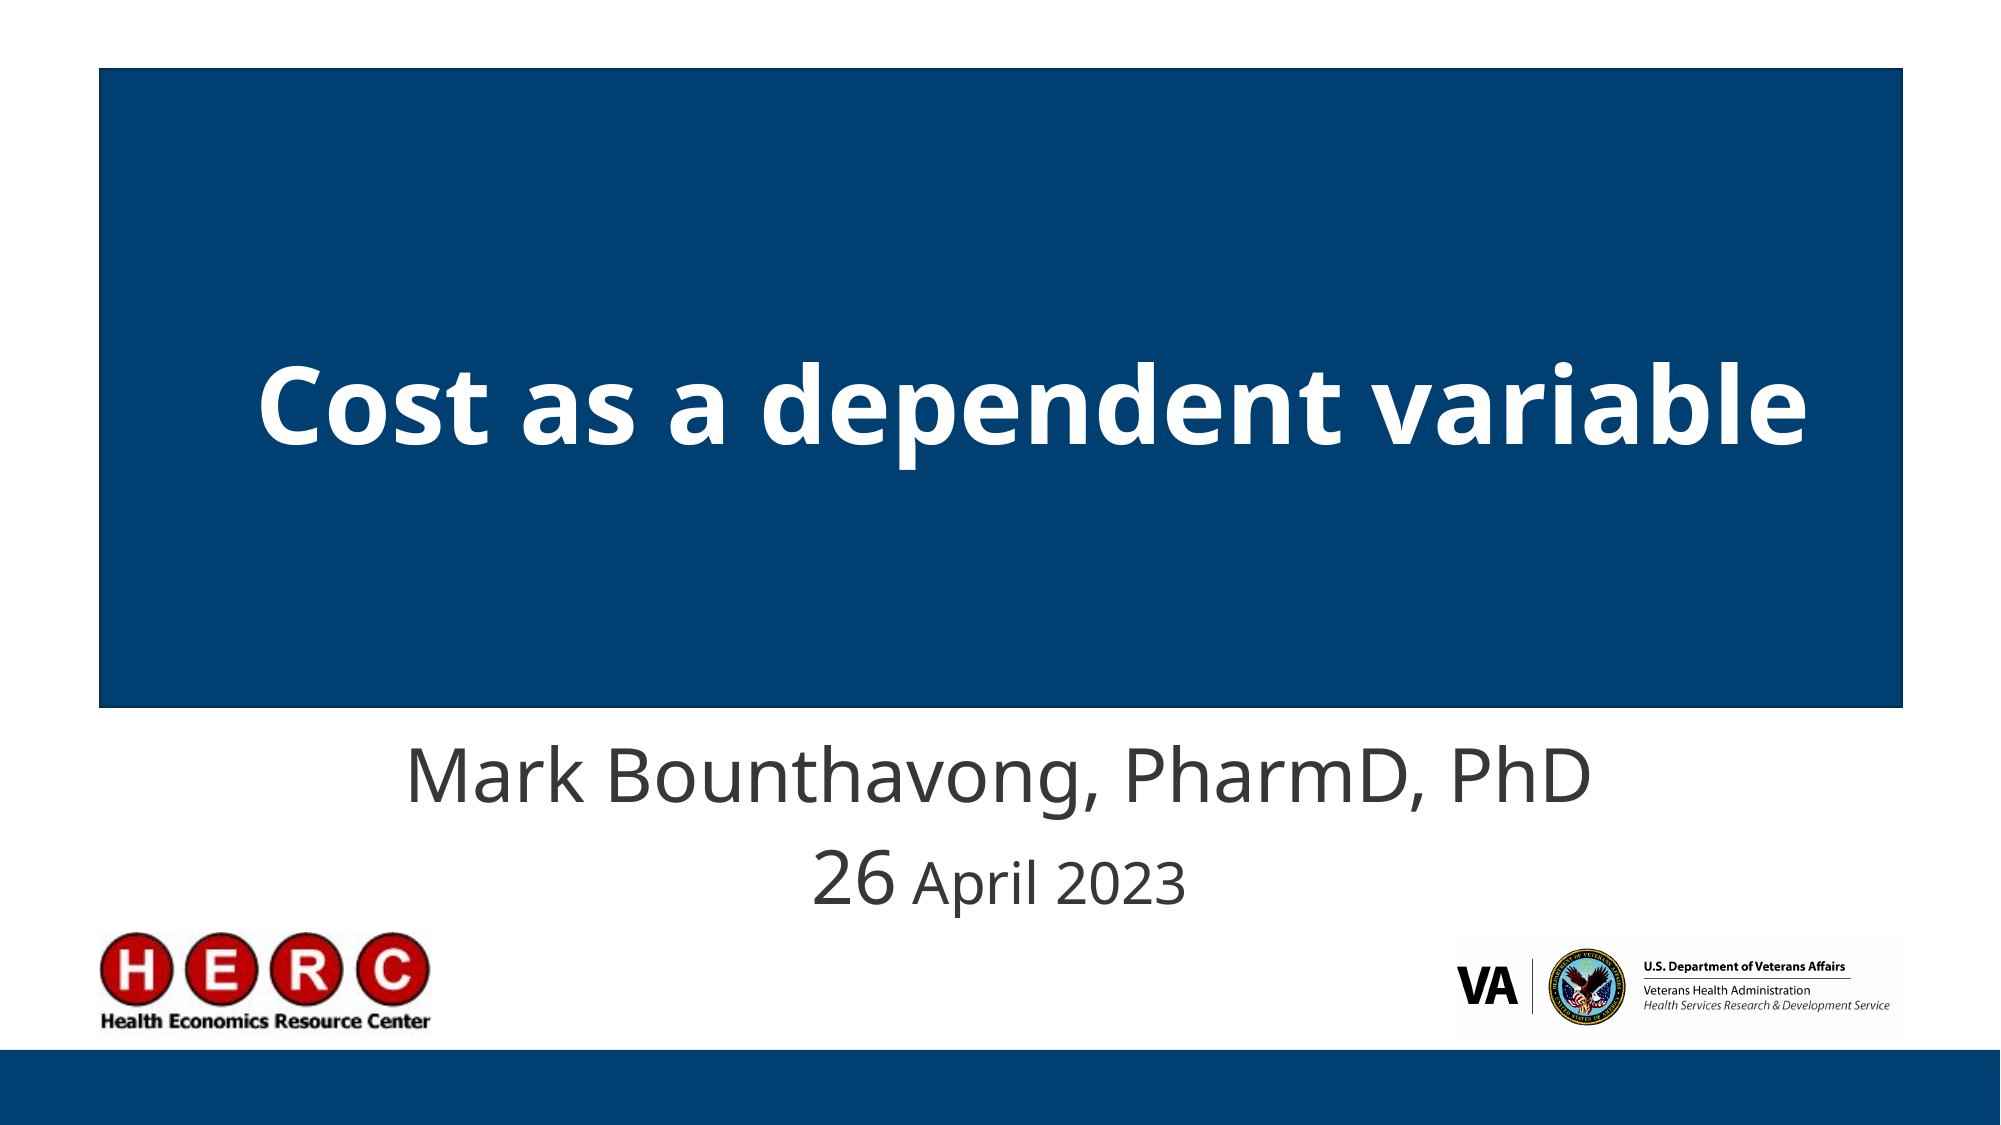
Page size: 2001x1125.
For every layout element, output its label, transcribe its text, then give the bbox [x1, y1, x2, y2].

subtitle Mark Bounthavong, PharmD, PhD 26 April 2023 [249, 730, 1750, 1003]
title Cost as a dependent variable [232, 313, 1835, 476]
picture [99, 932, 440, 1038]
picture [1457, 933, 1902, 1038]
